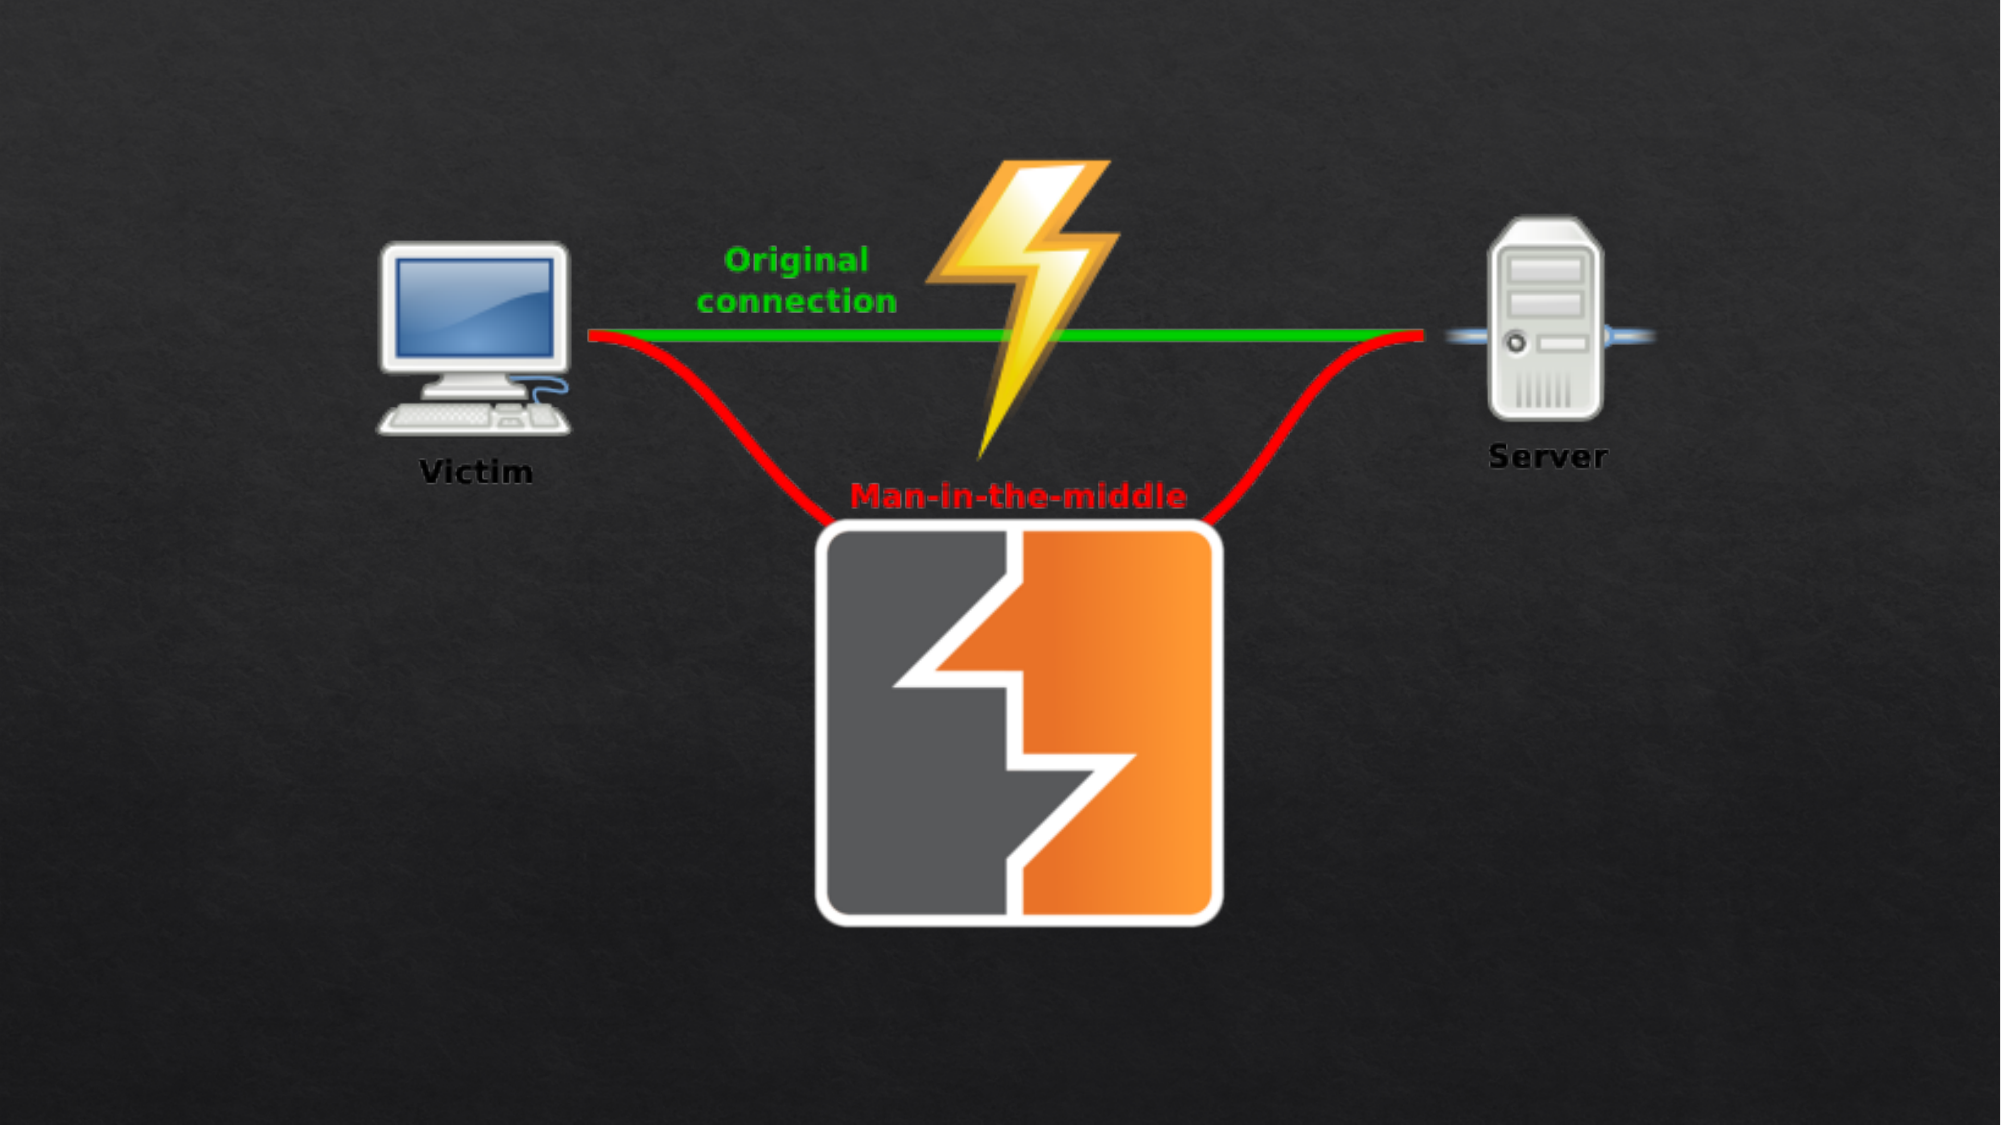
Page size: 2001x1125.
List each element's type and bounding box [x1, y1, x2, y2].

picture [341, 127, 1698, 933]
